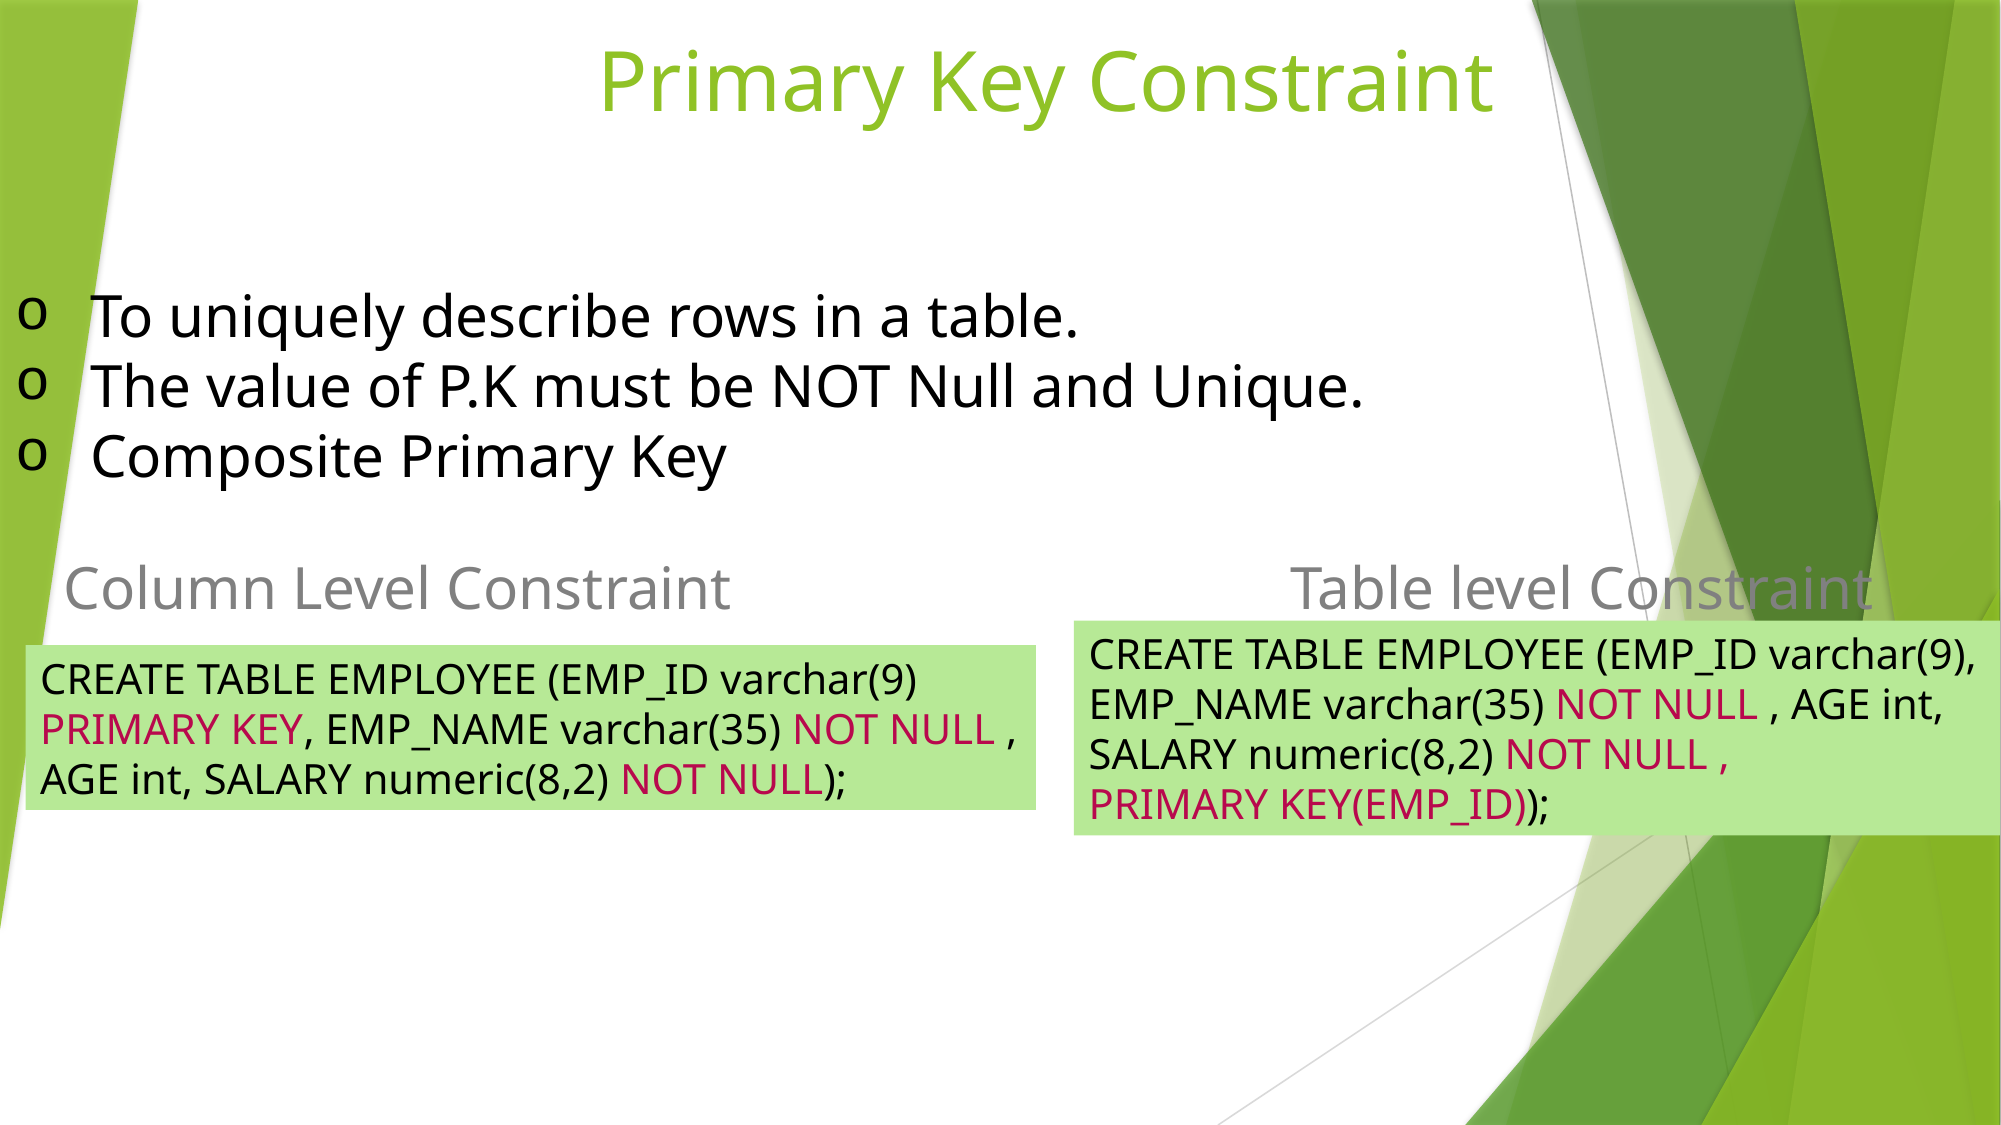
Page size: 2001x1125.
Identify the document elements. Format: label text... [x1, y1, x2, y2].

subtitle To uniquely describe rows in a table. The value of P.K must be NOT Null and Unique. Composite Primary Key Column Level Constraint Table level Constraint [0, 272, 1964, 1072]
text_box CREATE TABLE EMPLOYEE (EMP_ID varchar(9), EMP_NAME varchar(35) NOT NULL , AGE int, SALARY numeric(8,2) NOT NULL , PRIMARY KEY(EMP_ID)); [1073, 620, 2000, 836]
title Primary Key Constraint [255, 11, 1532, 138]
text_box CREATE TABLE EMPLOYEE (EMP_ID varchar(9) PRIMARY KEY, EMP_NAME varchar(35) NOT NULL , AGE int, SALARY numeric(8,2) NOT NULL); [25, 645, 1036, 810]
